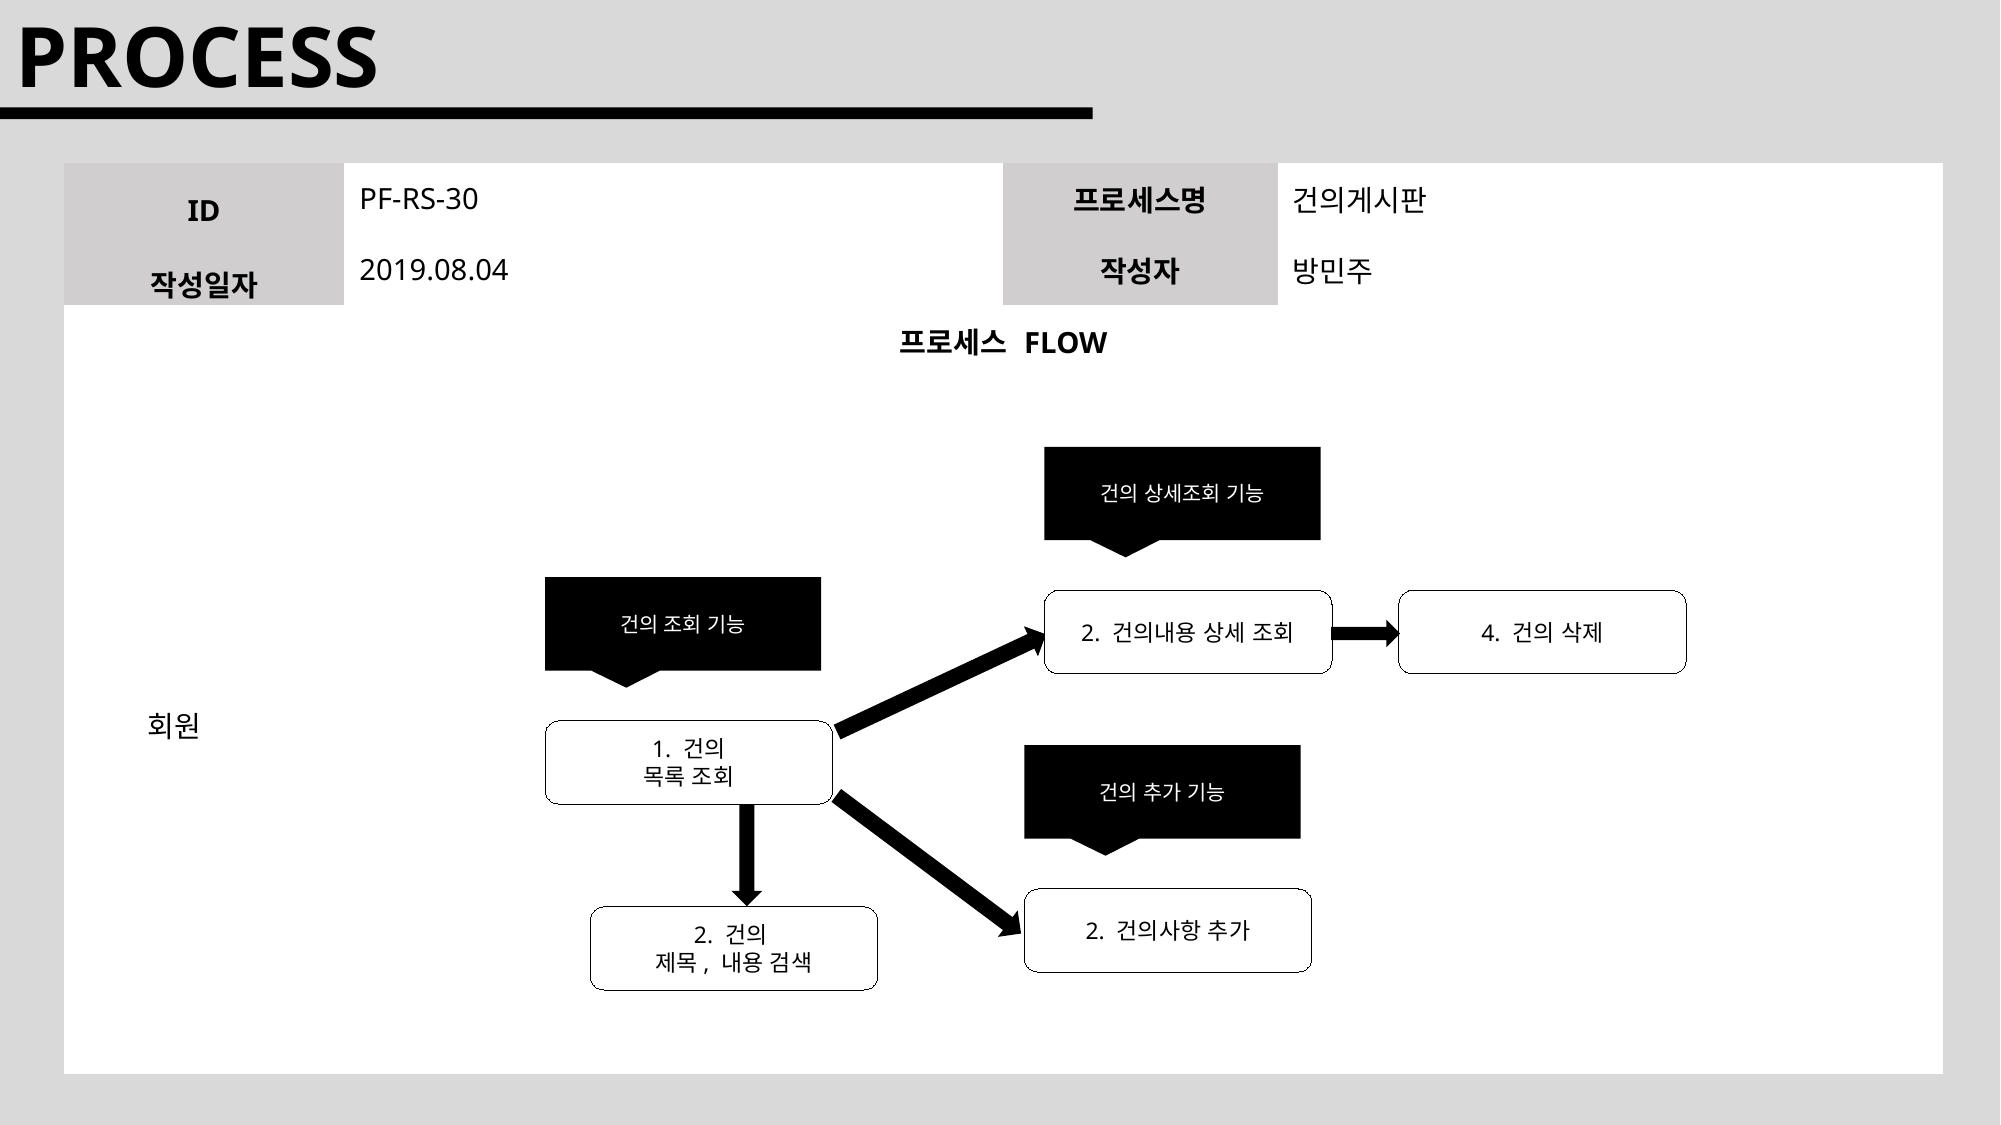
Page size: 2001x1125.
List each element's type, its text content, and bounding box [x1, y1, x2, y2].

table_cell 회원 [64, 377, 285, 1074]
table_cell 2019.08.04 [344, 234, 1003, 305]
text_box 2. 건의 제목, 내용 검색 [590, 906, 878, 991]
text_box 2. 건의내용 상세 조회 [1044, 590, 1333, 674]
text_box 1. 건의 목록 조회 [545, 720, 833, 805]
text_box [0, 106, 1094, 120]
text_box [0, 0, 2000, 1125]
table_cell 프로세스 FLOW [64, 305, 1943, 377]
text_box [833, 626, 1044, 740]
text_box [831, 789, 1022, 937]
text_box 건의 추가 기능 [1023, 744, 1302, 857]
text_box 2. 건의사항 추가 [1024, 888, 1312, 973]
text_box 건의 조회 기능 [544, 576, 823, 689]
text_box 4. 건의 삭제 [1398, 590, 1687, 674]
text_box [1331, 619, 1401, 648]
table_header ID [64, 163, 344, 234]
table_cell 작성일자 [64, 234, 344, 305]
text_box [731, 805, 763, 907]
text_box 건의 상세조회 기능 [1043, 445, 1322, 559]
table_header 건의게시판 [1278, 163, 1943, 234]
table_cell 방민주 [1278, 234, 1943, 305]
text_box PROCESS [0, 0, 395, 106]
table_cell 작성자 [1003, 234, 1278, 305]
table_header PF-RS-30 [344, 163, 1003, 234]
table_header 프로세스명 [1003, 163, 1278, 234]
table_cell [285, 377, 1943, 1074]
